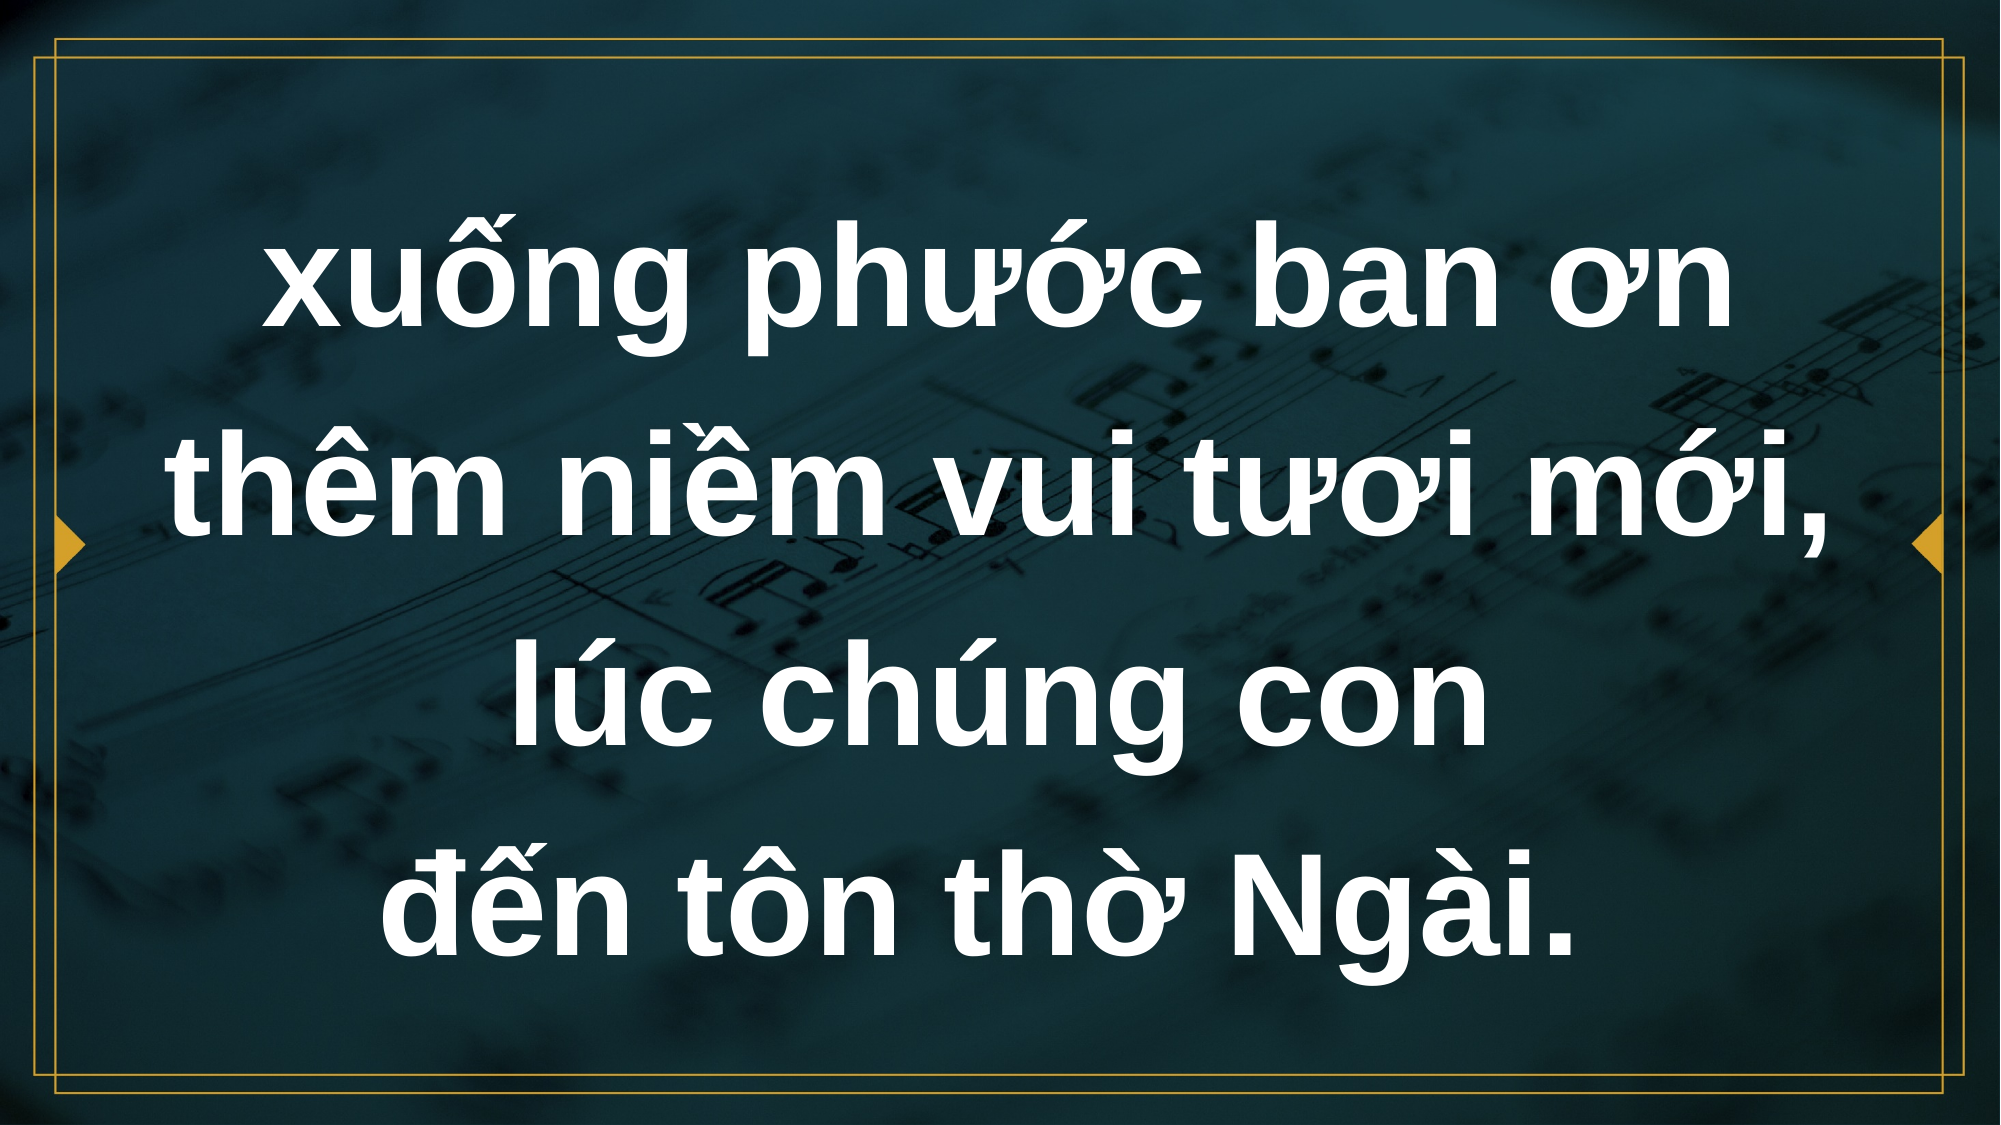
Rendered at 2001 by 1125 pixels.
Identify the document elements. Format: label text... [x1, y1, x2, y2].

title xuống phước ban ơn thêm niềm vui tươi mới, lúc chúng con đến tôn thờ Ngài. [55, 53, 1945, 1077]
picture [0, 0, 2000, 1125]
